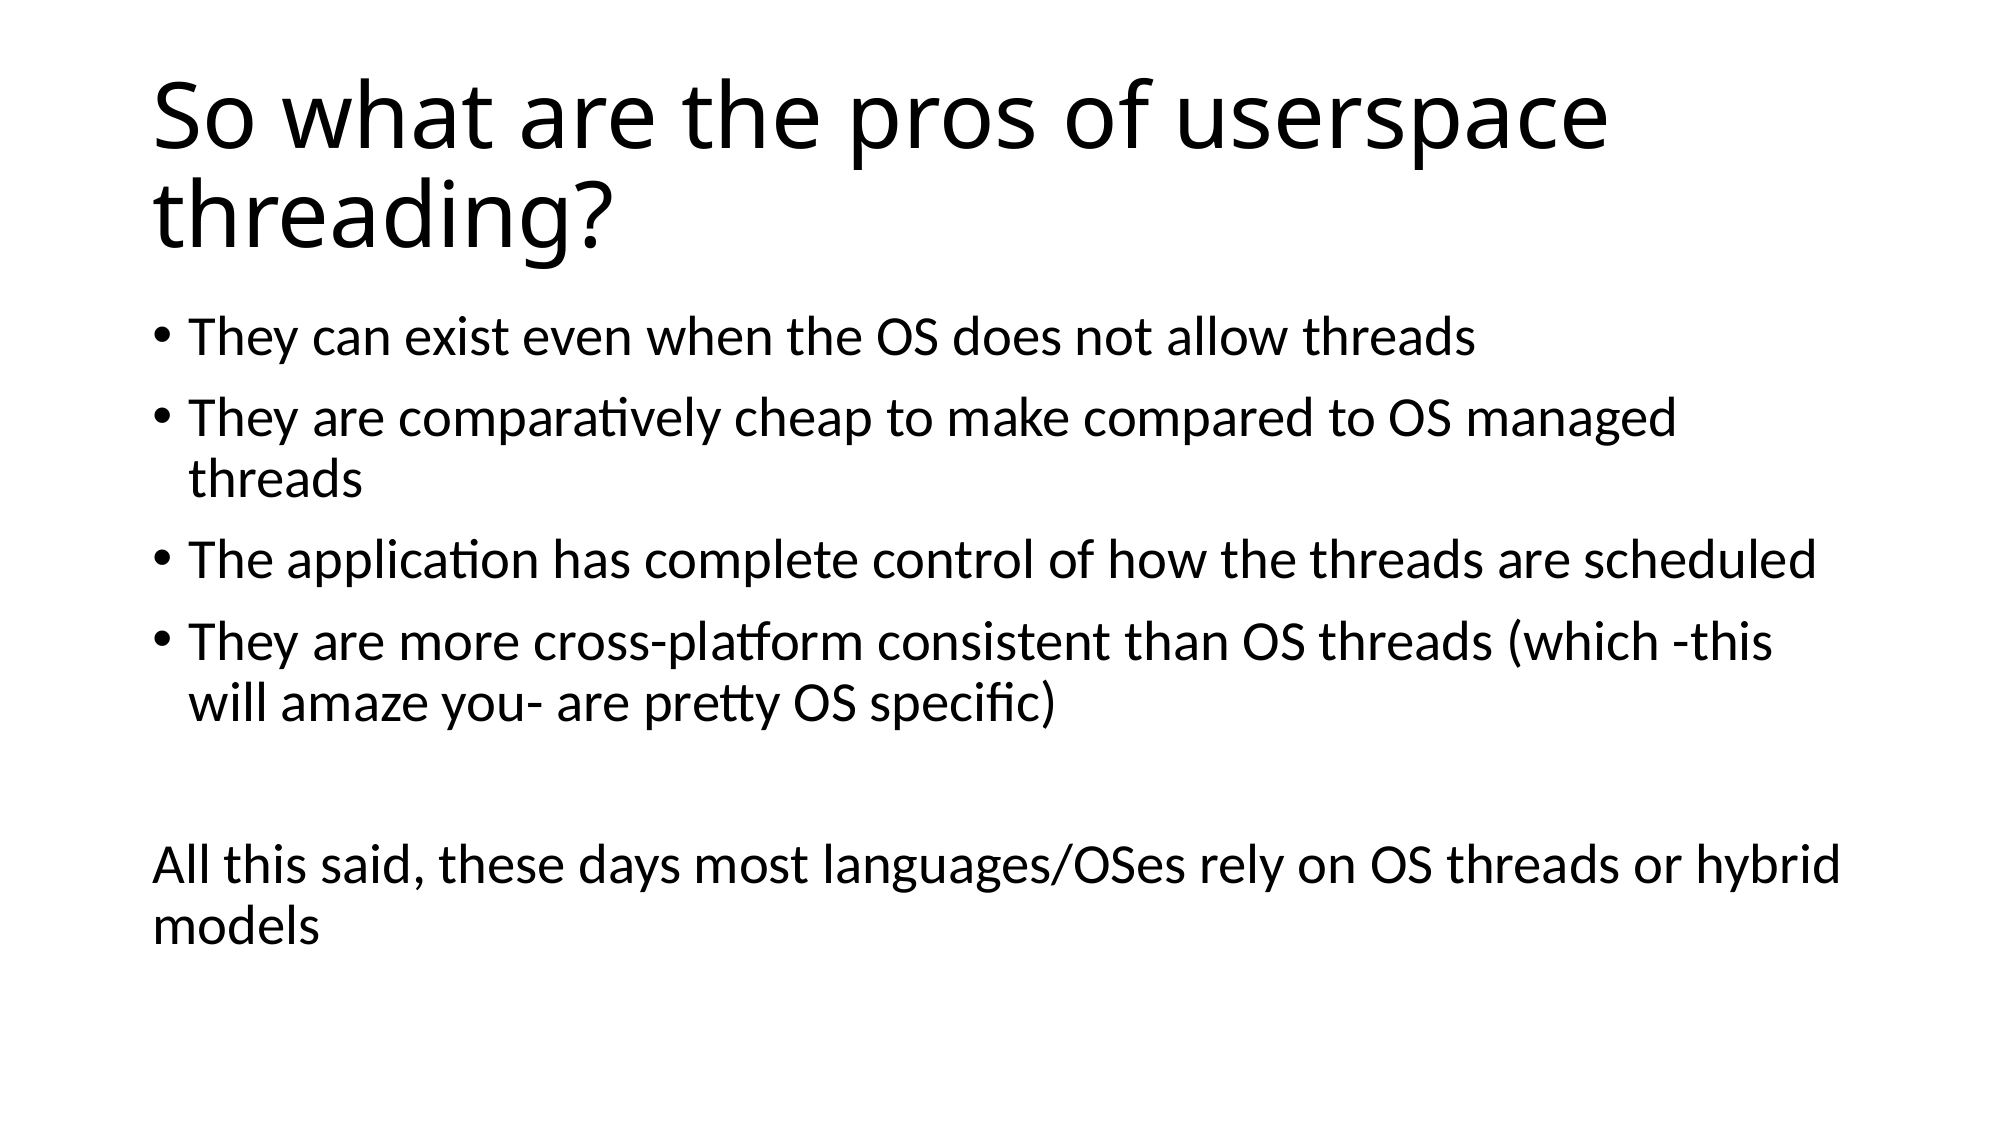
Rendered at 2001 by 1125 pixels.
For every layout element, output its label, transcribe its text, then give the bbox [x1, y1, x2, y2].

title So what are the pros of userspace threading? [137, 59, 1863, 278]
list They can exist even when the OS does not allow threads They are comparatively cheap to make compared to OS managed threads The application has complete control of how the threads are scheduled They are more cross-platform consistent than OS threads (which -this will amaze you- are pretty OS specific) All this said, these days most languages/OSes rely on OS threads or hybrid models [137, 299, 1863, 1014]
